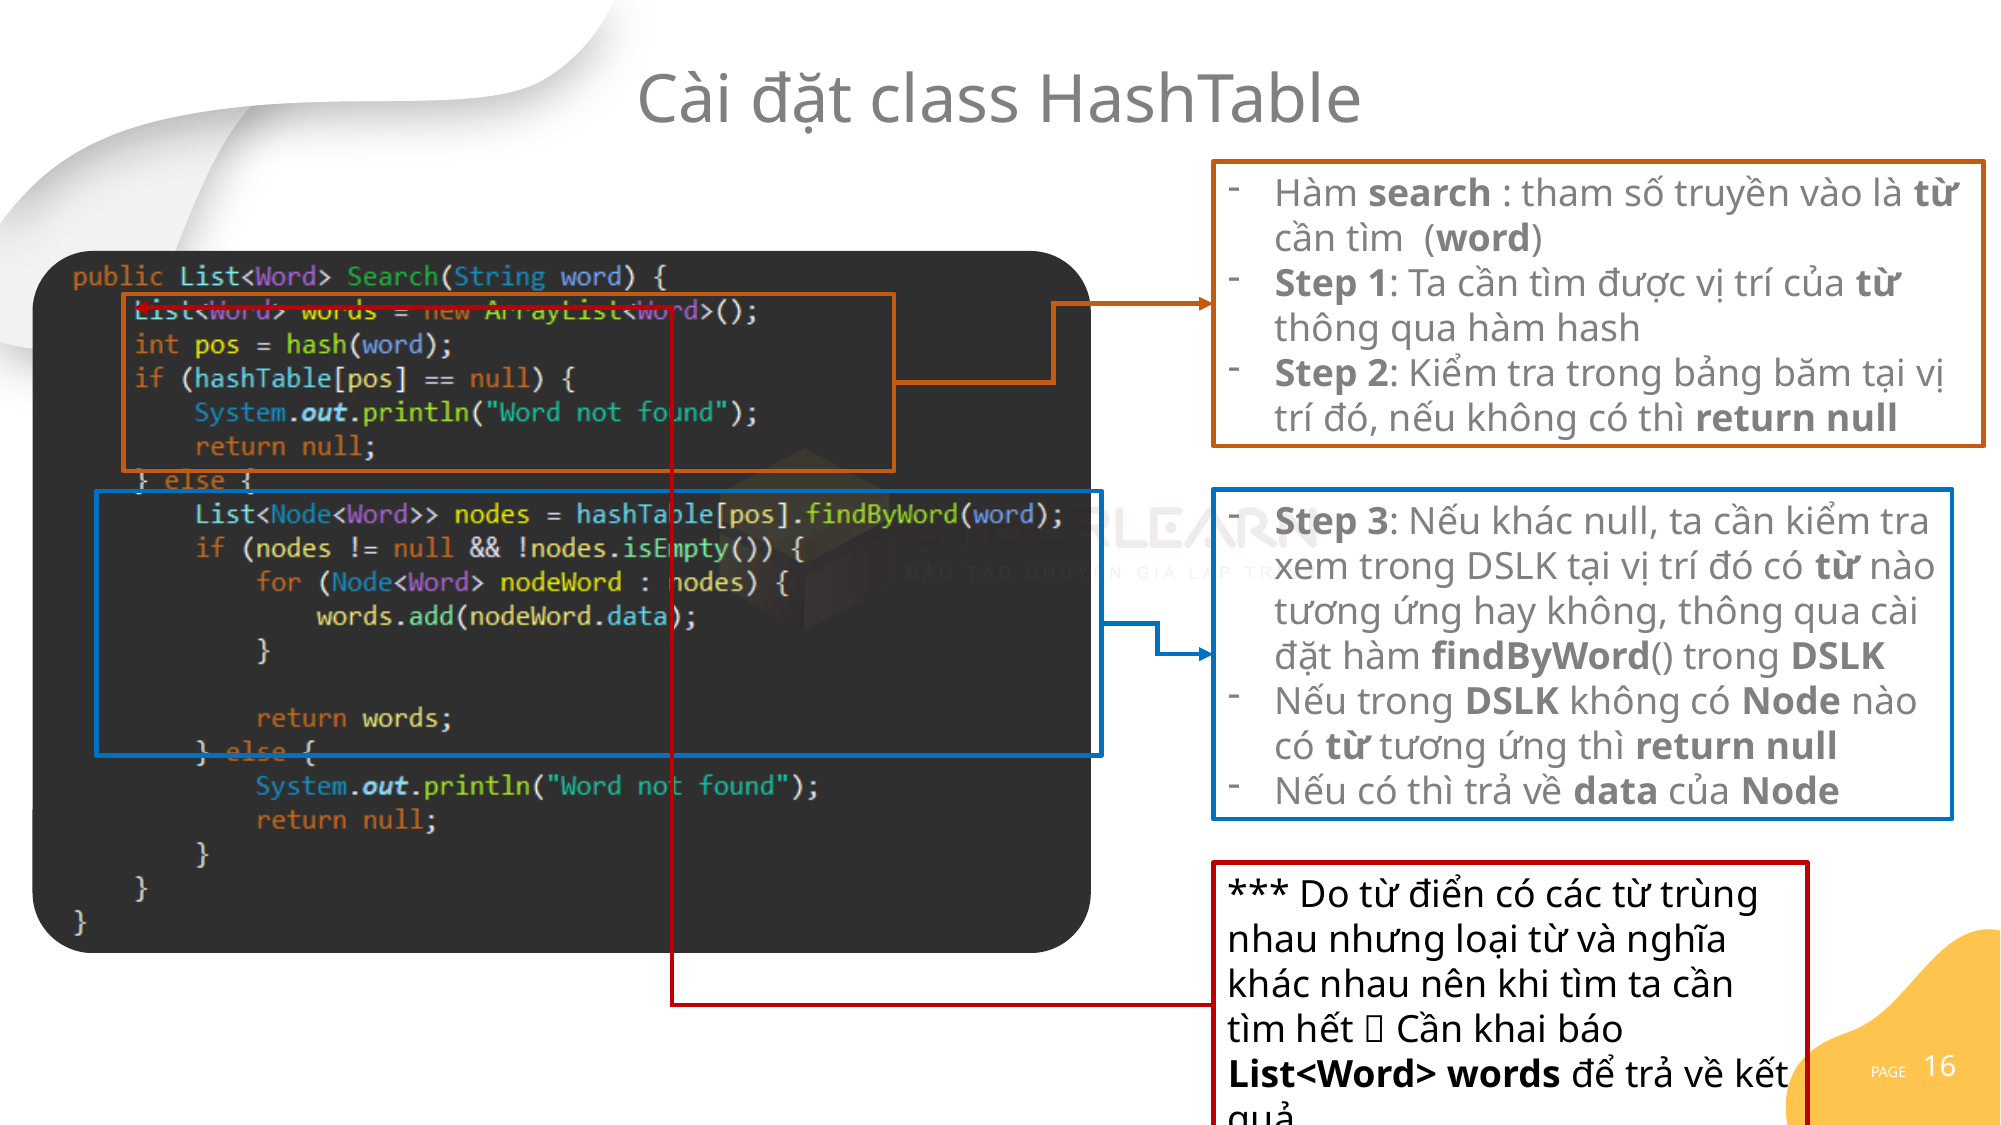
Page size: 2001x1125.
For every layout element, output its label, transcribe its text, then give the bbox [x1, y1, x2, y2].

text_box Hàm search : tham số truyền vào là từ cần tìm (word) Step 1: Ta cần tìm được vị trí của từ thông qua hàm hash Step 2: Kiểm tra trong bảng băm tại vị trí đó, nếu không có thì return null [1213, 161, 1984, 447]
text_box *** Do từ điển có các từ trùng nhau nhưng loại từ và nghĩa khác nhau nên khi tìm ta cần tìm hết  Cần khai báo List<Word> words để trả về kết quả [1213, 862, 1808, 1125]
text_box Step 3: Nếu khác null, ta cần kiểm tra xem trong DSLK tại vị trí đó có từ nào tương ứng hay không, thông qua cài đặt hàm findByWord() trong DSLK Nếu trong DSLK không có Node nào có từ tương ứng thì return null Nếu có thì trả về data của Node [1214, 489, 1952, 819]
text_box [0, 0, 615, 224]
text_box [0, 156, 217, 349]
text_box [133, 307, 1214, 984]
picture [32, 250, 1091, 954]
text_box Cài đặt class HashTable [462, 48, 1538, 144]
picture [1214, 448, 1333, 631]
slide_number 16 [1922, 1037, 1990, 1098]
